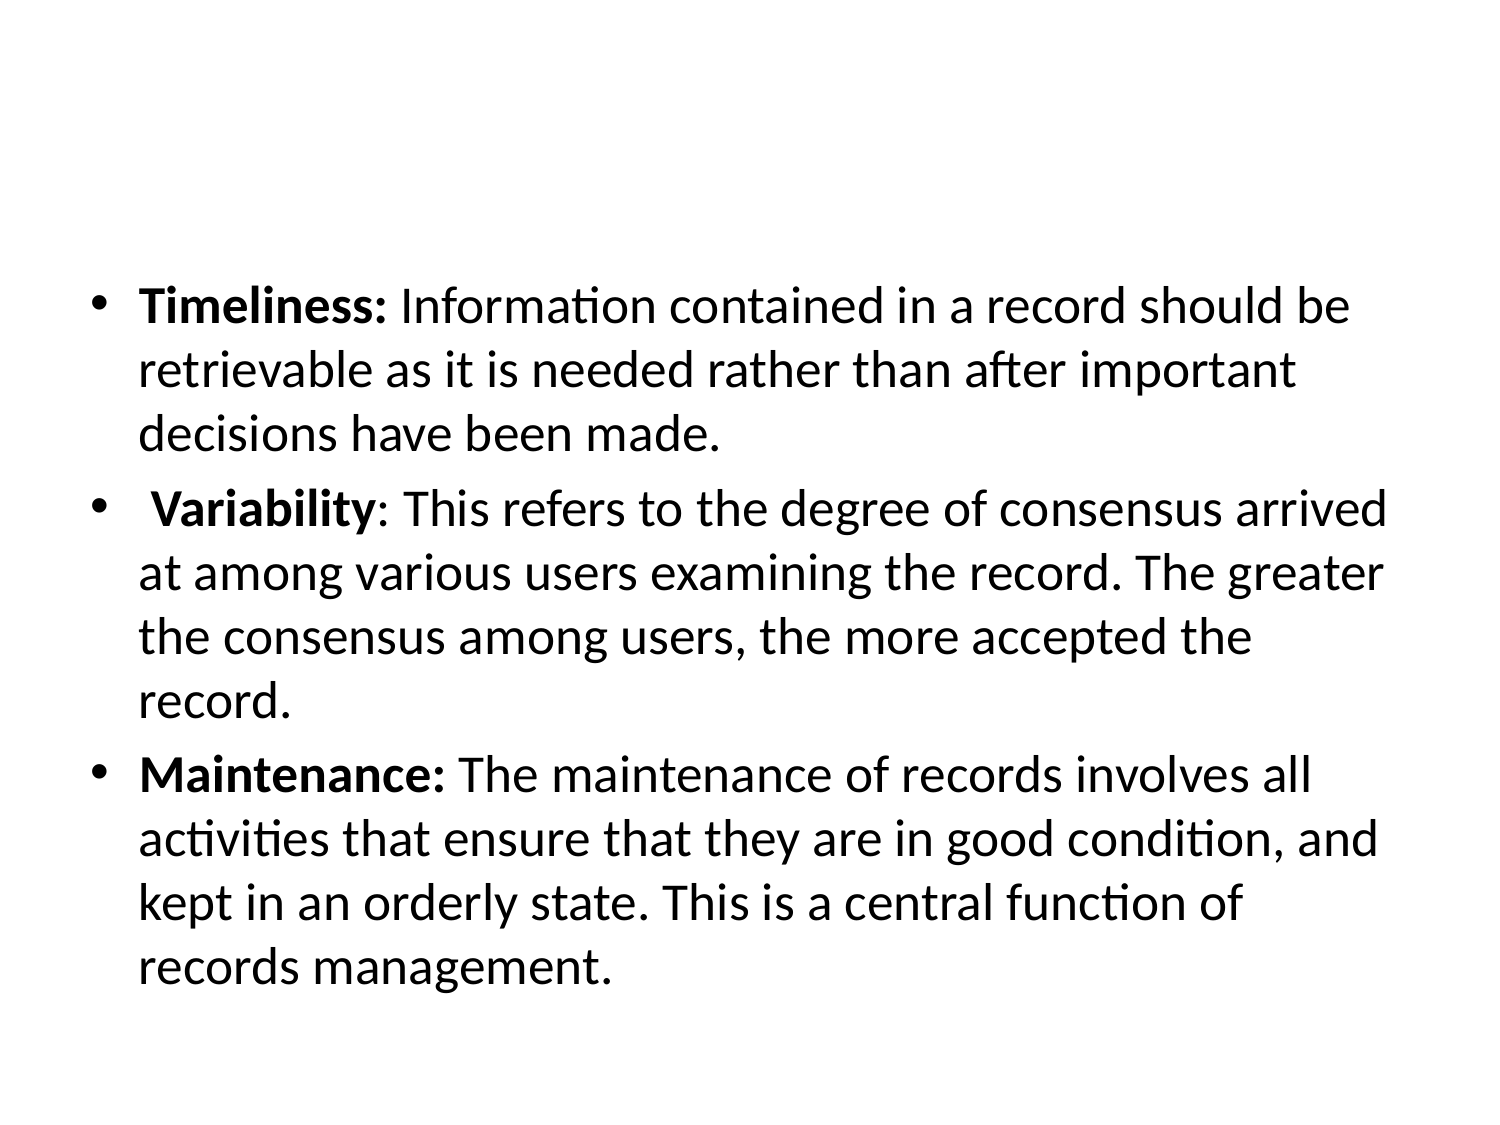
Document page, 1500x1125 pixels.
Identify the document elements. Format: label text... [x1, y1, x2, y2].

list Timeliness: Information contained in a record should be retrievable as it is needed rather than after important decisions have been made. Variability: This refers to the degree of consensus arrived at among various users examining the record. The greater the consensus among users, the more accepted the record. Maintenance: The maintenance of records involves all activities that ensure that they are in good condition, and kept in an orderly state. This is a central function of records management. [75, 262, 1425, 1005]
